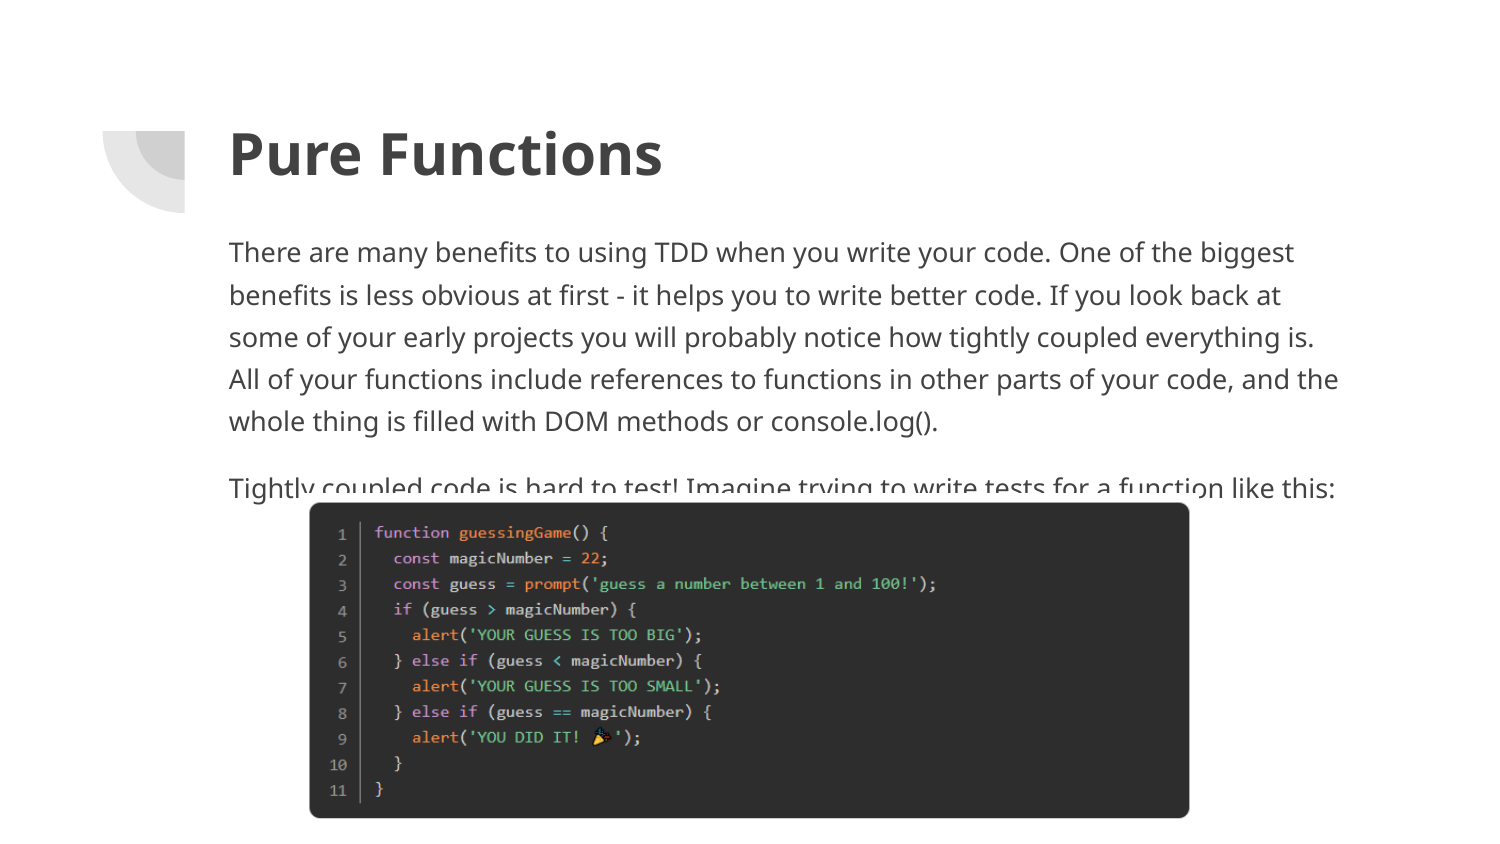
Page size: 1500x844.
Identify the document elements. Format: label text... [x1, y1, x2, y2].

title Pure Functions [213, 98, 1368, 213]
list There are many benefits to using TDD when you write your code. One of the biggest benefits is less obvious at first - it helps you to write better code. If you look back at some of your early projects you will probably notice how tightly coupled everything is. All of your functions include references to functions in other parts of your code, and the whole thing is filled with DOM methods or console.log(). Tightly coupled code is hard to test! Imagine trying to write tests for a function like this: [213, 213, 1368, 631]
picture [301, 492, 1199, 830]
